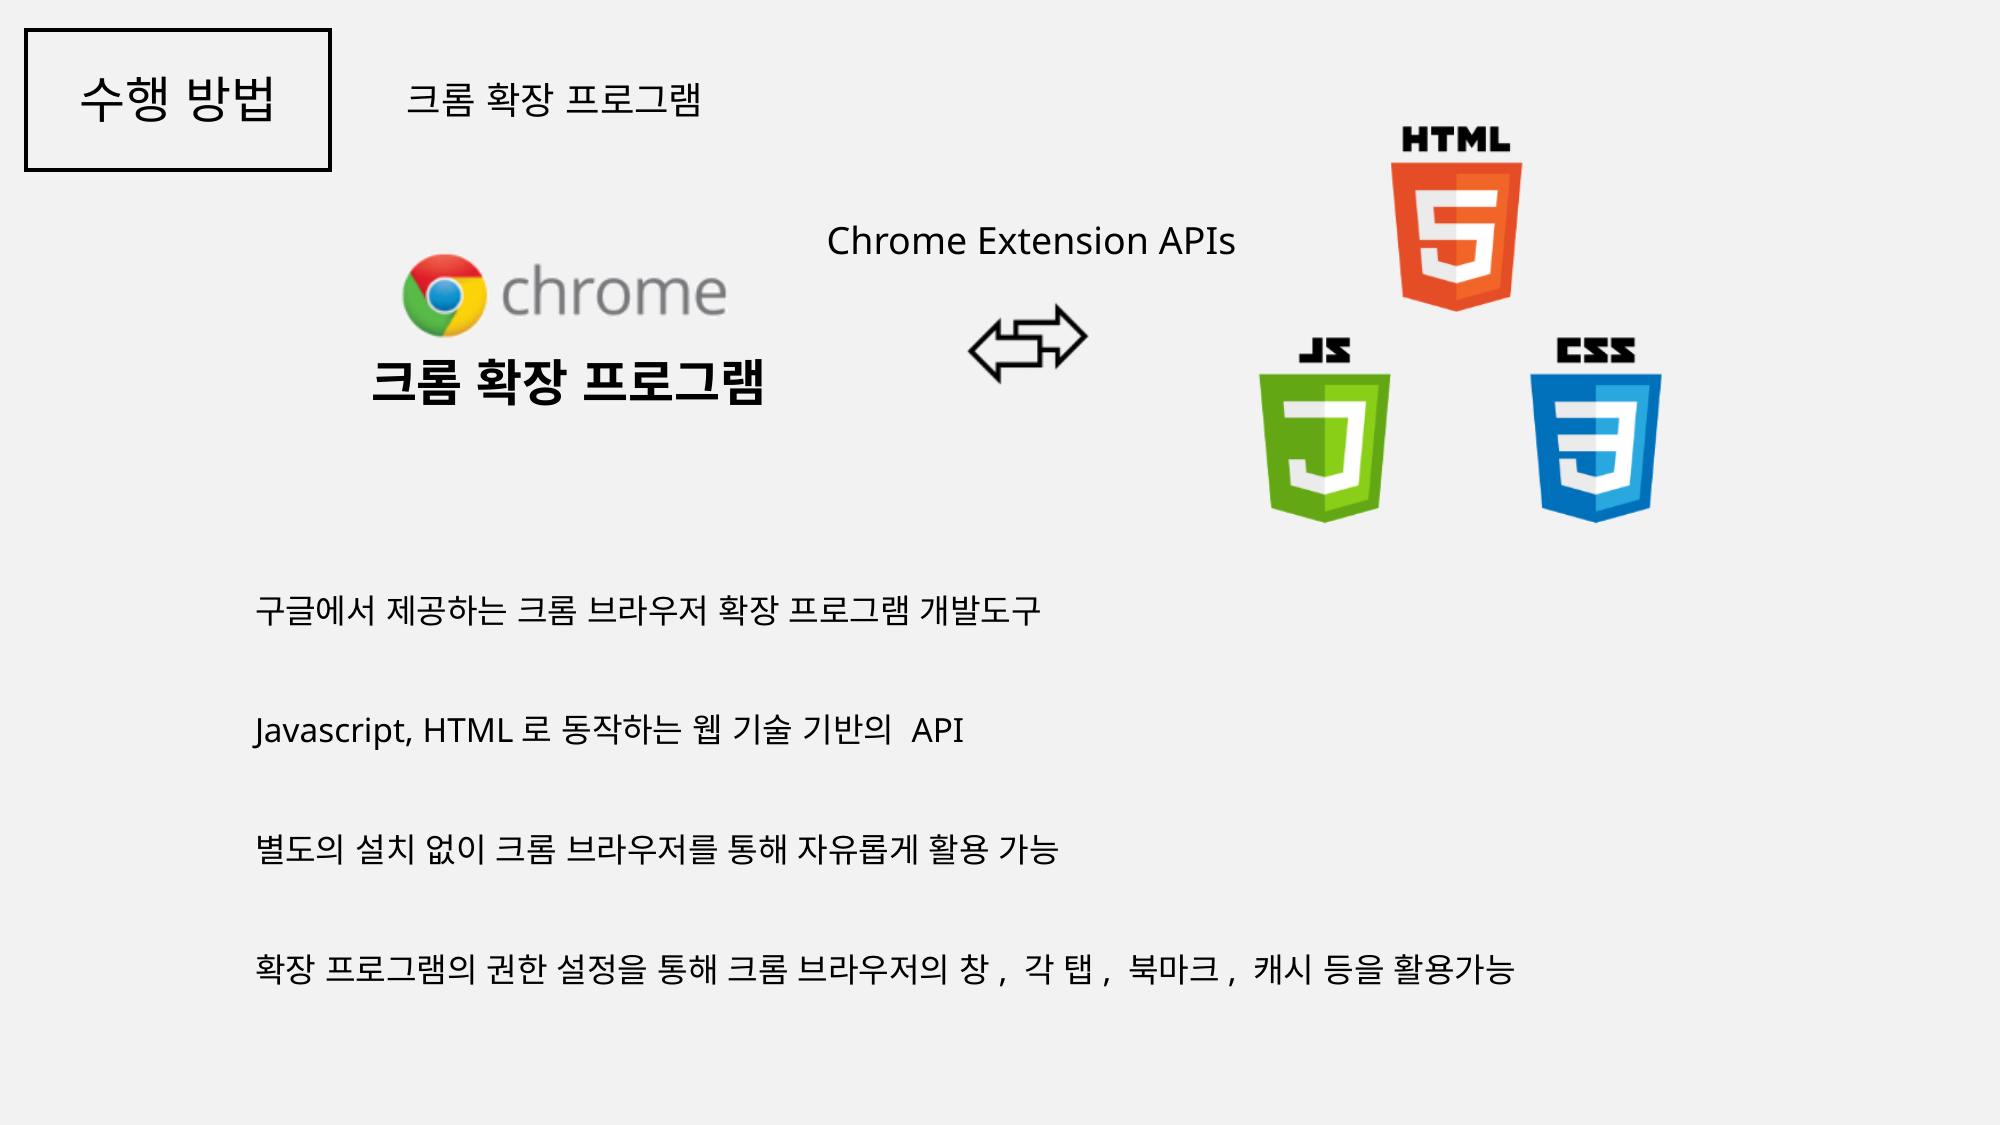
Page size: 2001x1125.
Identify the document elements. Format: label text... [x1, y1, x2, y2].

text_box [26, 29, 330, 171]
picture [388, 235, 773, 358]
text_box 구글에서 제공하는 크롬 브라우저 확장 프로그램 개발도구 Javascript, HTML로 동작하는 웹 기술 기반의 API 별도의 설치 없이 크롬 브라우저를 통해 자유롭게 활용 가능 확장 프로그램의 권한 설정을 통해 크롬 브라우저의 창, 각 탭, 북마크, 캐시 등을 활용가능 [240, 562, 1710, 1033]
text_box Chrome Extension APIs [728, 209, 1236, 270]
picture [944, 295, 1122, 398]
picture [1236, 117, 1679, 530]
text_box 크롬 확장 프로그램 [391, 69, 1042, 129]
text_box 크롬 확장 프로그램 [265, 343, 873, 419]
